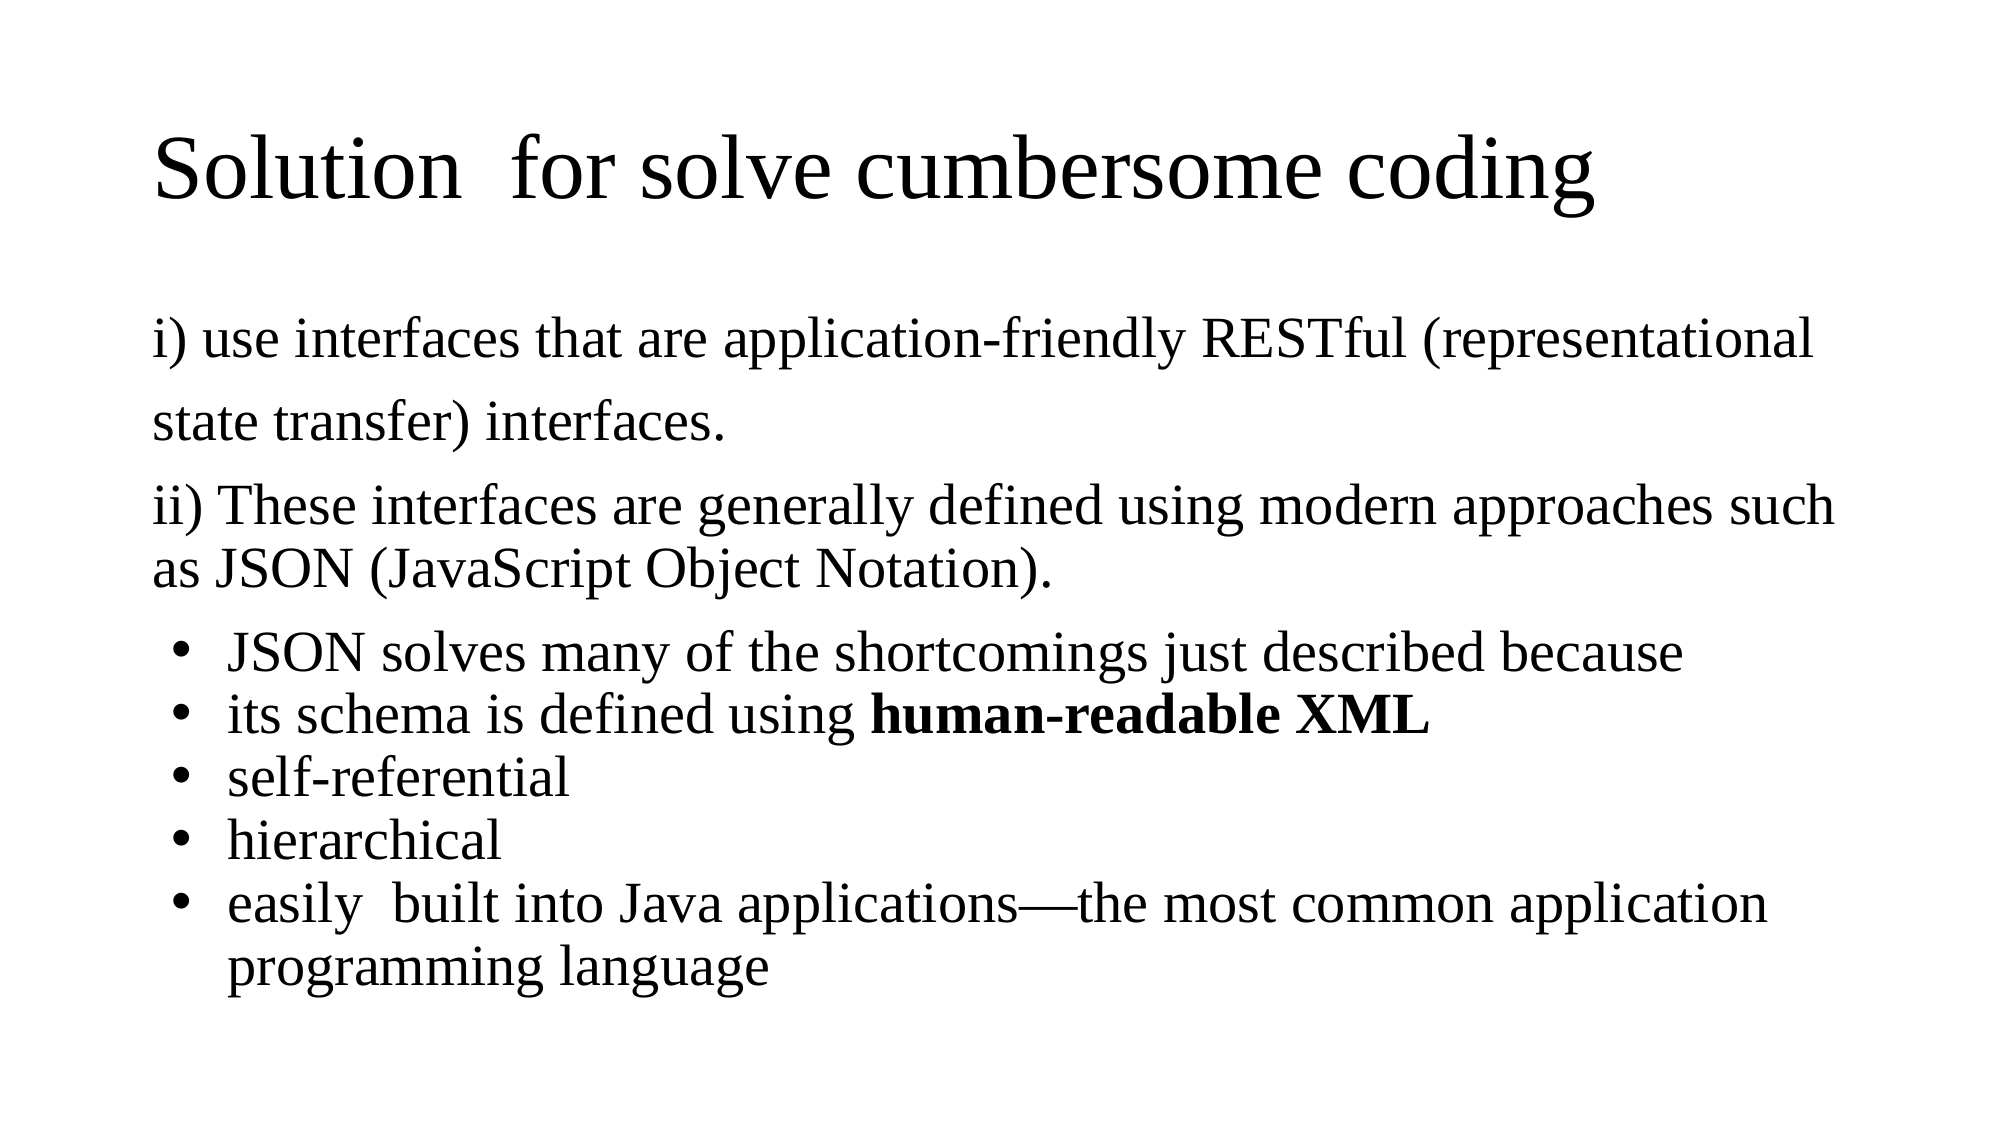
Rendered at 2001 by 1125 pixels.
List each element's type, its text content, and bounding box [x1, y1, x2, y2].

title Solution for solve cumbersome coding [137, 59, 1863, 278]
list i) use interfaces that are application-friendly RESTful (representational state transfer) interfaces. ii) These interfaces are generally defined using modern approaches such as JSON (JavaScript Object Notation). JSON solves many of the shortcomings just described because its schema is defined using human-readable XML self-referential hierarchical easily built into Java applications—the most common application programming language [137, 299, 1863, 1014]
